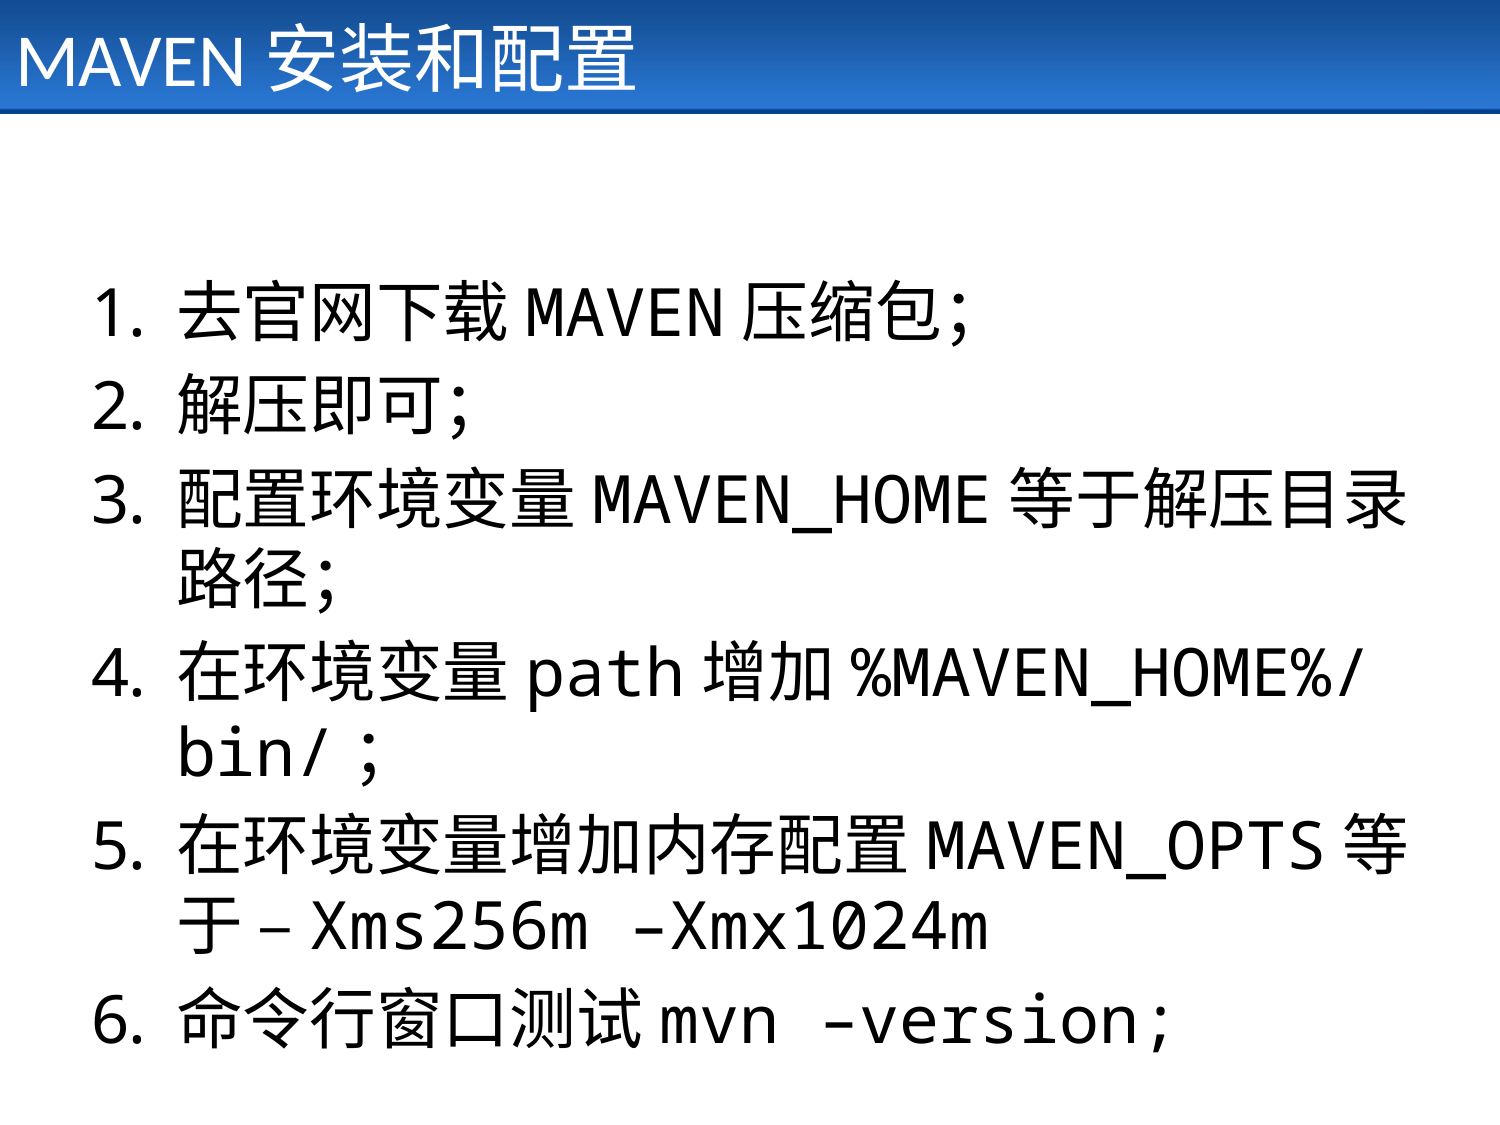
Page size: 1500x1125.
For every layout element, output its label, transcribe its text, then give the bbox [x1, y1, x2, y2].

list 去官网下载MAVEN压缩包； 解压即可； 配置环境变量MAVEN_HOME等于解压目录路径； 在环境变量path增加%MAVEN_HOME%/bin/； 在环境变量增加内存配置MAVEN_OPTS等于 –Xms256m –Xmx1024m 命令行窗口测试mvn –version; [76, 262, 1427, 1005]
title MAVEN安装和配置 [0, 0, 1500, 114]
